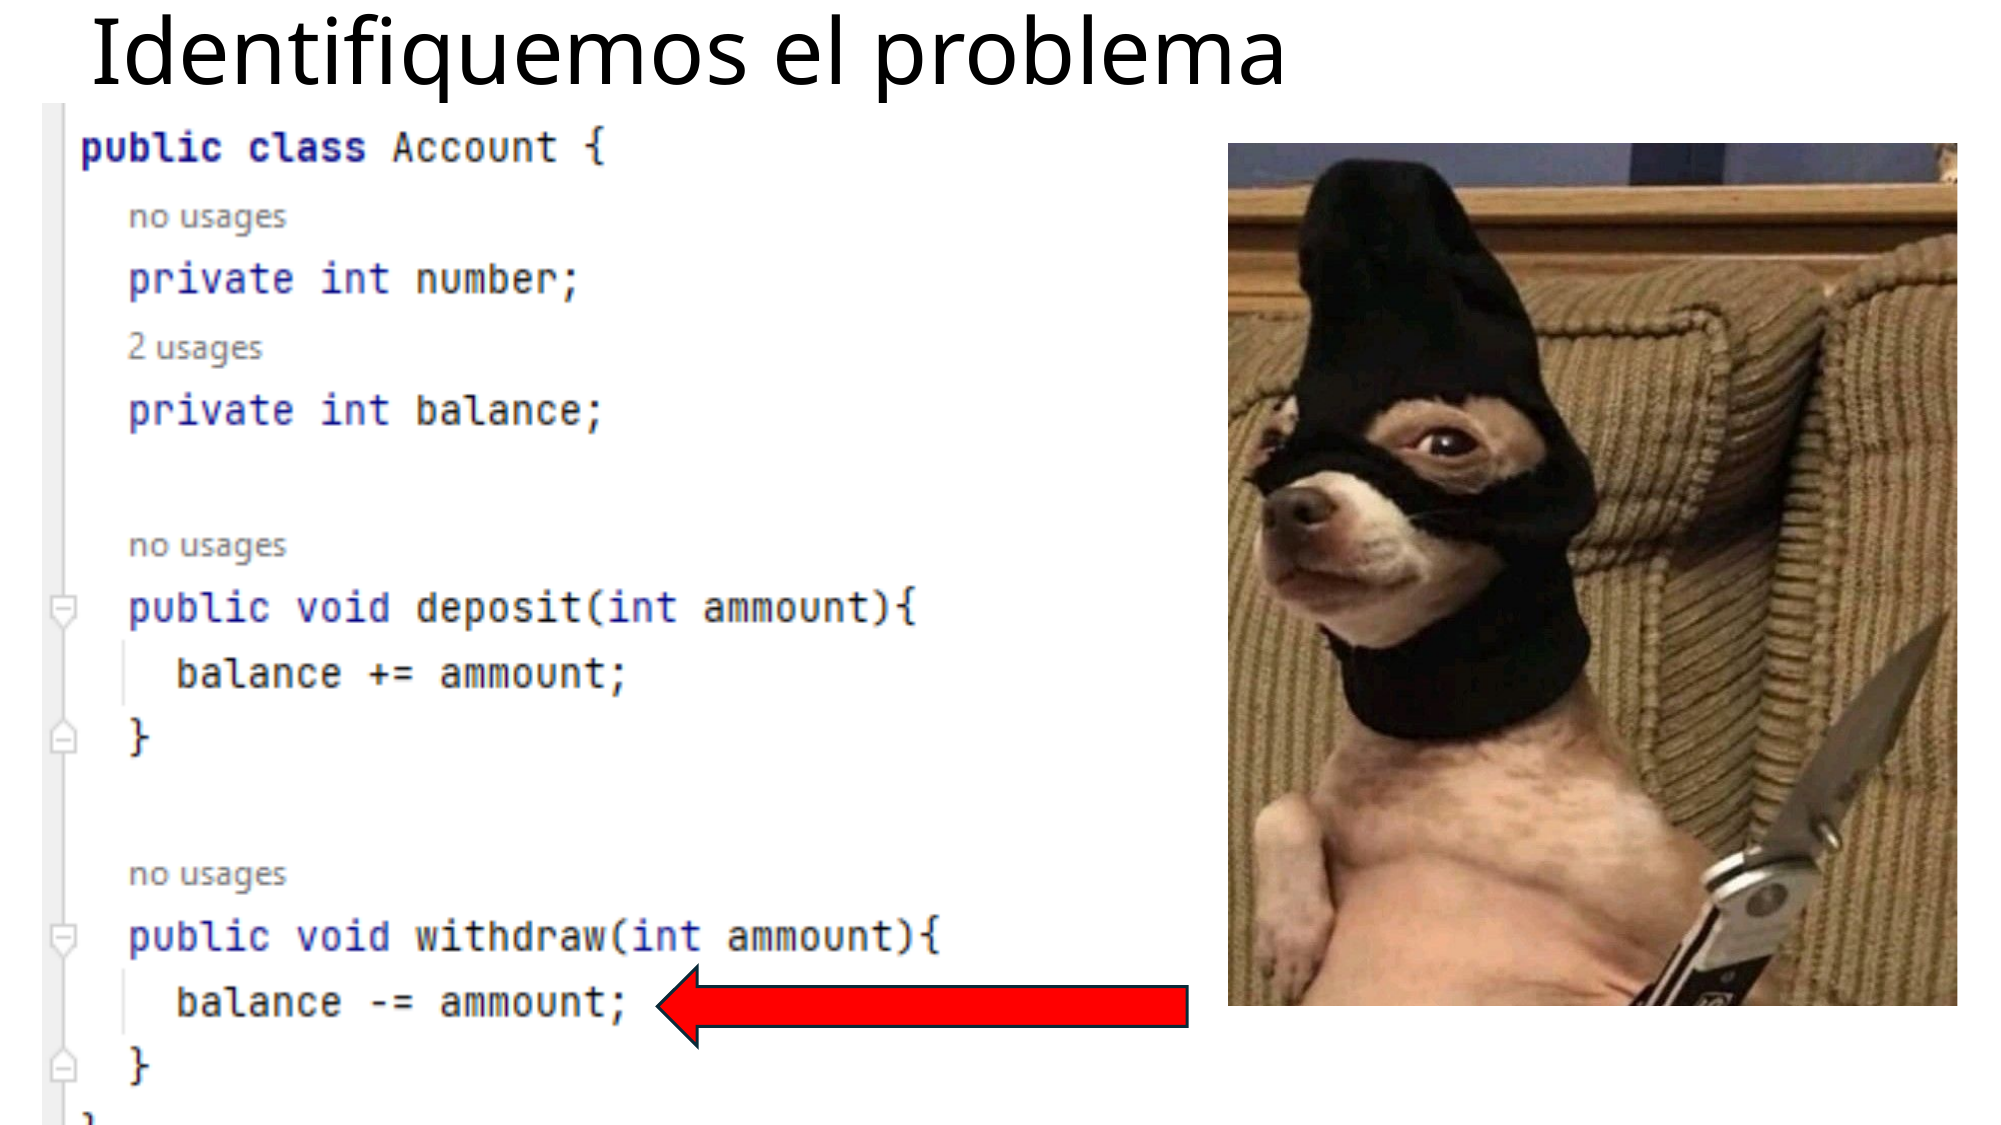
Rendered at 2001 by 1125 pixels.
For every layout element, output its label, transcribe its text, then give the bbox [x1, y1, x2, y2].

text_box [967, 985, 1189, 1028]
title Identifiquemos el problema [76, 0, 1802, 164]
picture [42, 102, 967, 1125]
picture [1227, 142, 1958, 1110]
